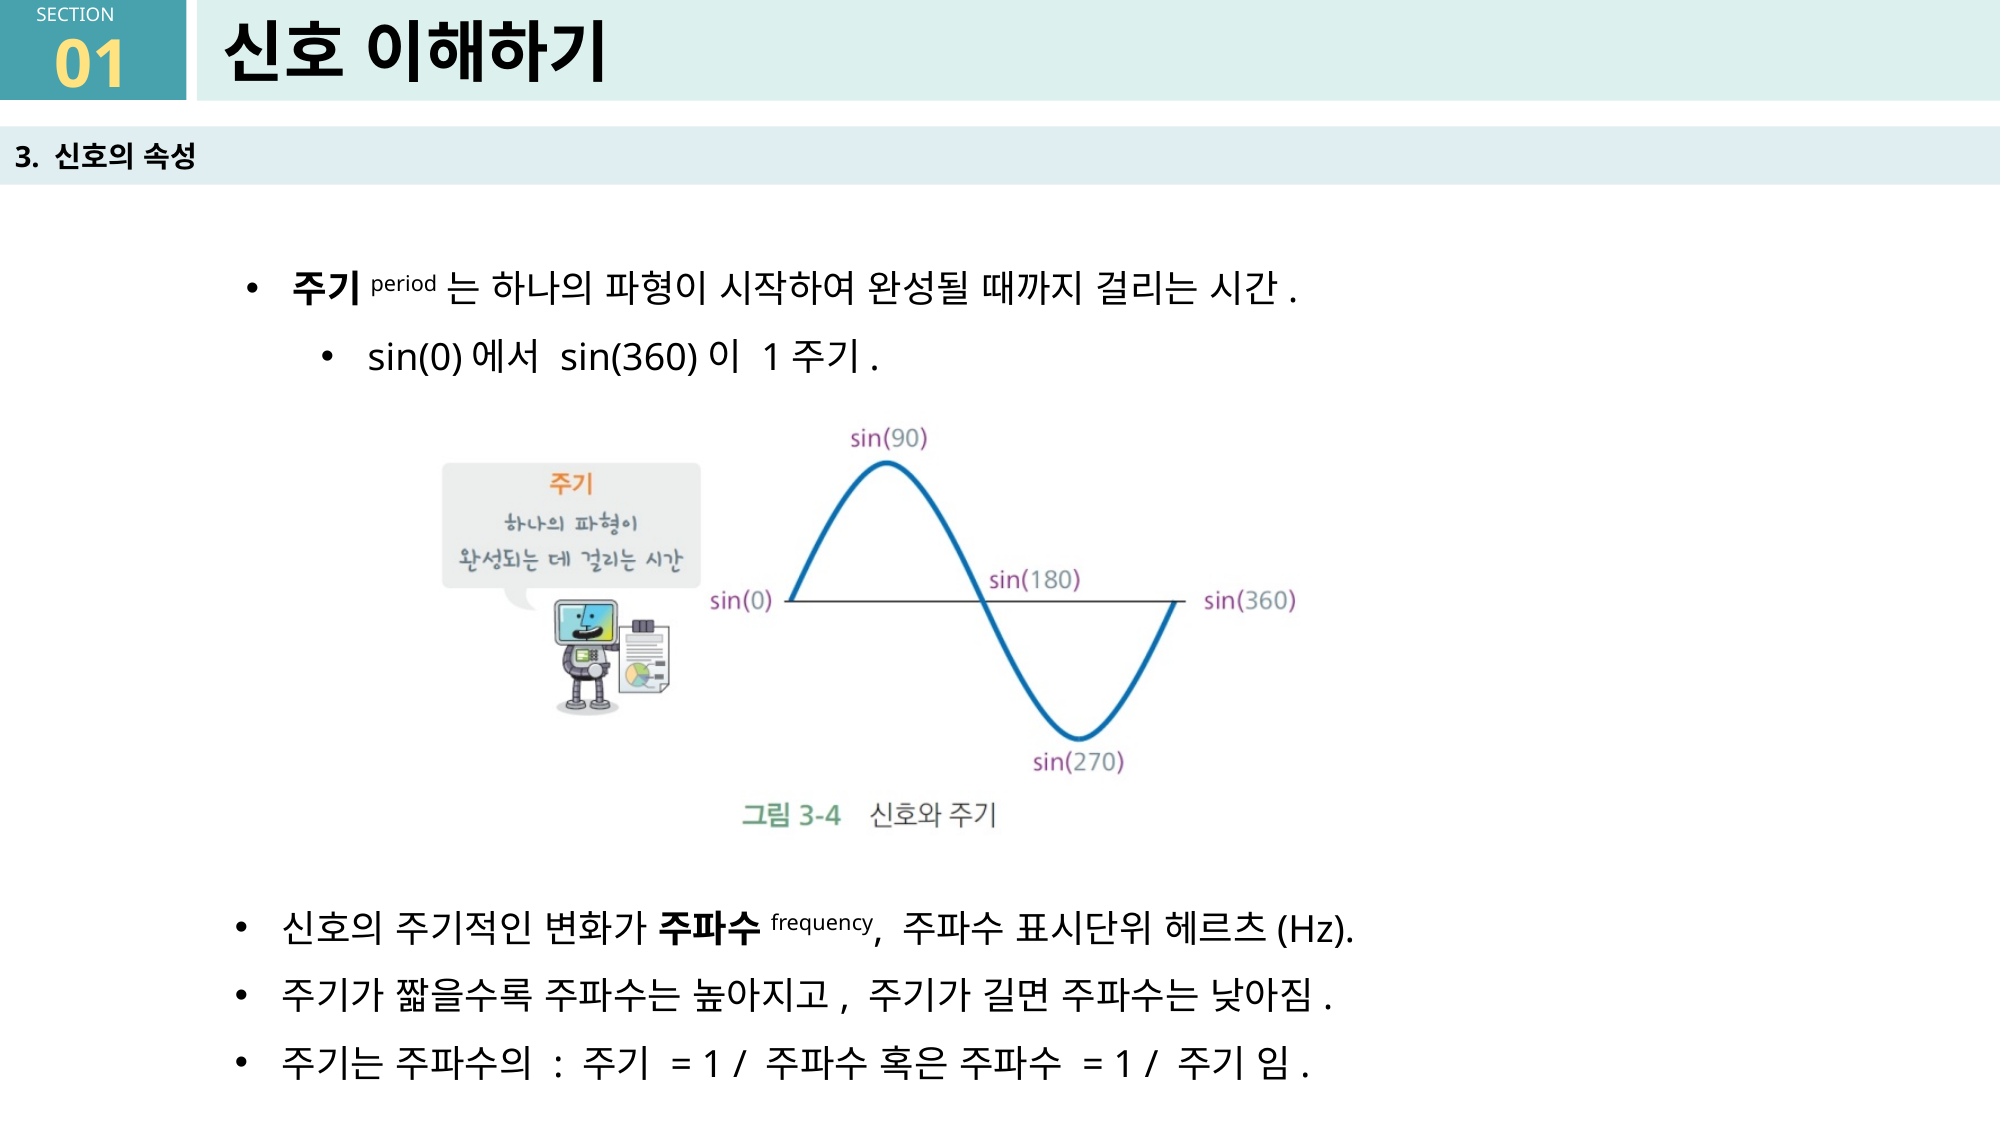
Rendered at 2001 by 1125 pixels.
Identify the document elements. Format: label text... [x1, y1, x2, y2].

text_box 신호의 주기적인 변화가 주파수frequency, 주파수 표시단위 헤르츠(Hz). 주기가 짧을수록 주파수는 높아지고, 주기가 길면 주파수는 낮아짐. 주기는 주파수의 : 주기 = 1 / 주파수 혹은 주파수 = 1 / 주기 임. [220, 874, 1927, 1092]
text_box 주기period는 하나의 파형이 시작하여 완성될 때까지 걸리는 시간. sin(0)에서 sin(360)이 1주기. [231, 235, 1938, 453]
text_box 01 [0, 13, 186, 109]
text_box 3. 신호의 속성 [0, 125, 2000, 186]
picture [433, 411, 1304, 840]
text_box 신호 이해하기 [208, 1, 1984, 97]
